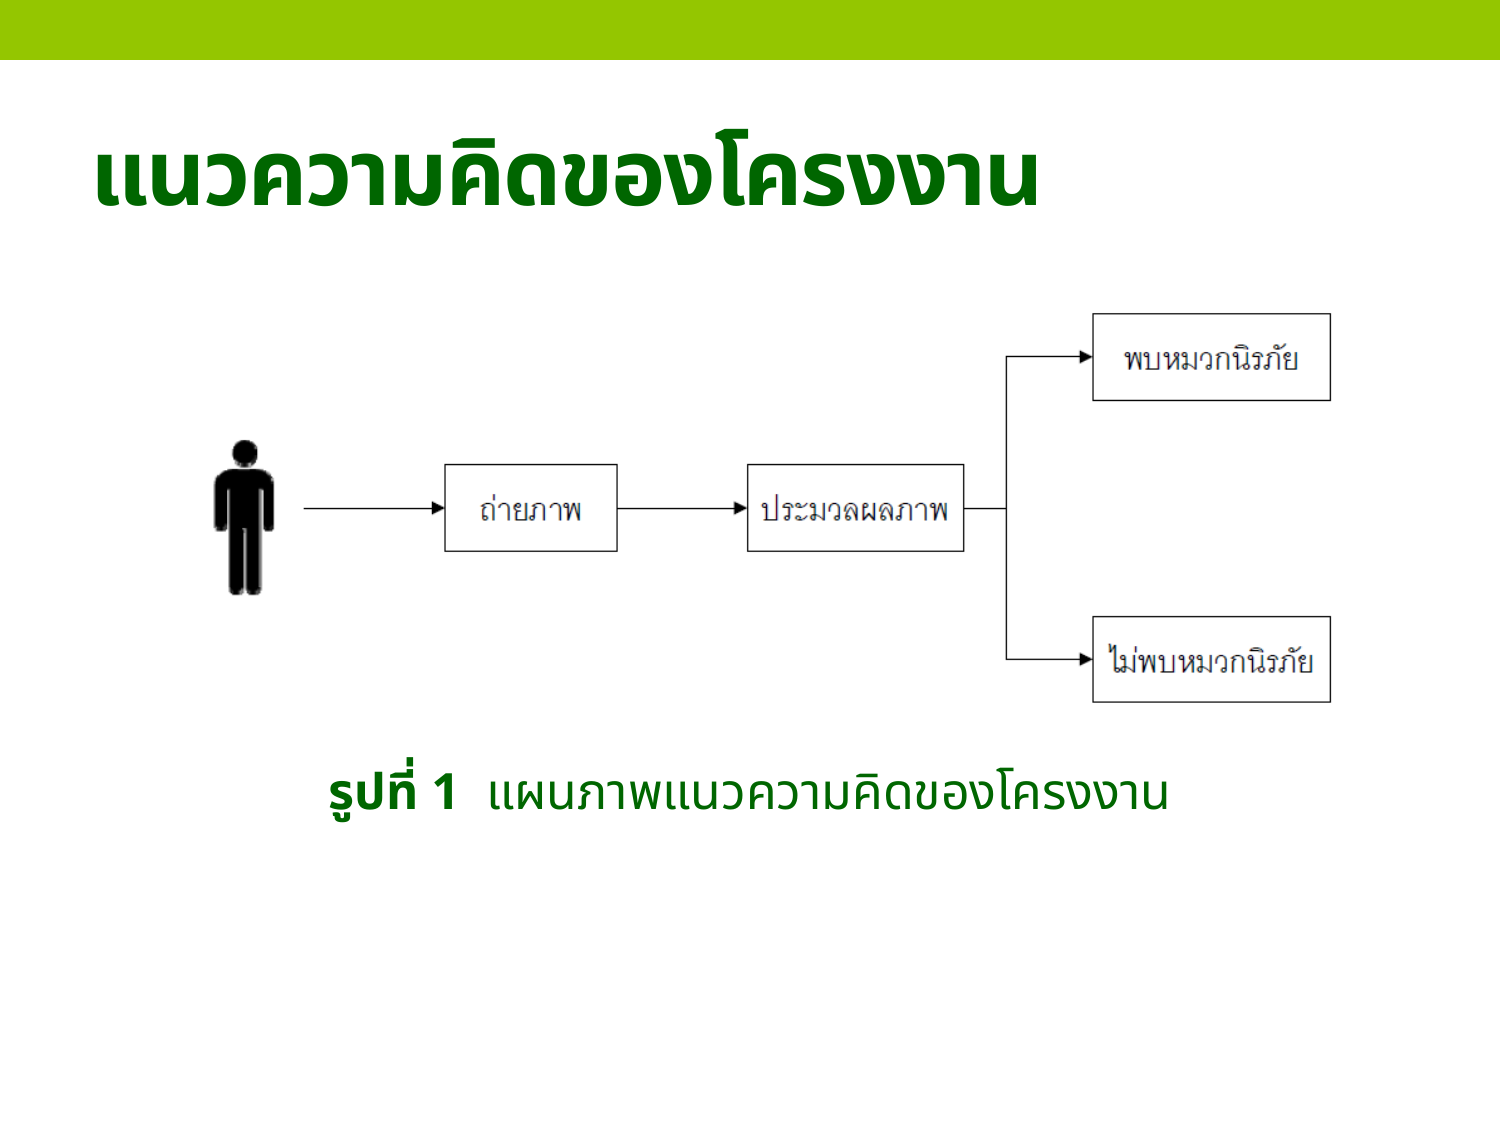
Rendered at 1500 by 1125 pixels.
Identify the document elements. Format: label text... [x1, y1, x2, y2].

list รูปที่ 1 แผนภาพแนวความคิดของโครงงาน [75, 262, 1425, 1063]
picture [194, 290, 1373, 746]
title แนวความคิดของโครงงาน [75, 87, 1425, 250]
